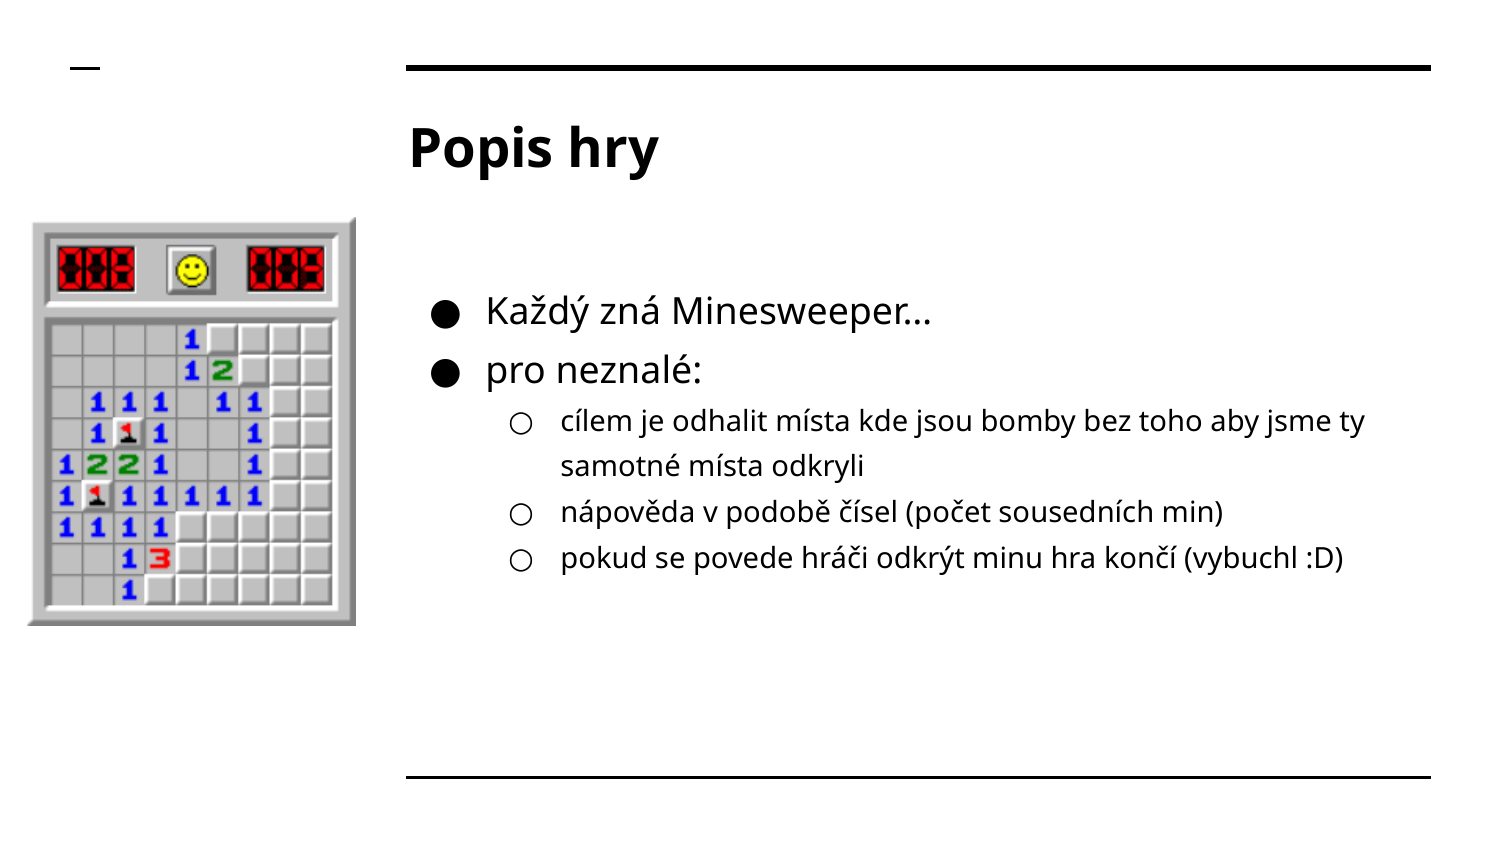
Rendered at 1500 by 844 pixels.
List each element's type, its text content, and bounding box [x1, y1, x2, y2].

title Popis hry [393, 94, 1431, 199]
list Každý zná Minesweeper… pro neznalé: cílem je odhalit místa kde jsou bomby bez toho aby jsme ty samotné místa odkryli nápověda v podobě čísel (počet sousedních min) pokud se povede hráči odkrýt minu hra končí (vybuchl :D) [395, 261, 1433, 755]
picture [27, 217, 357, 626]
